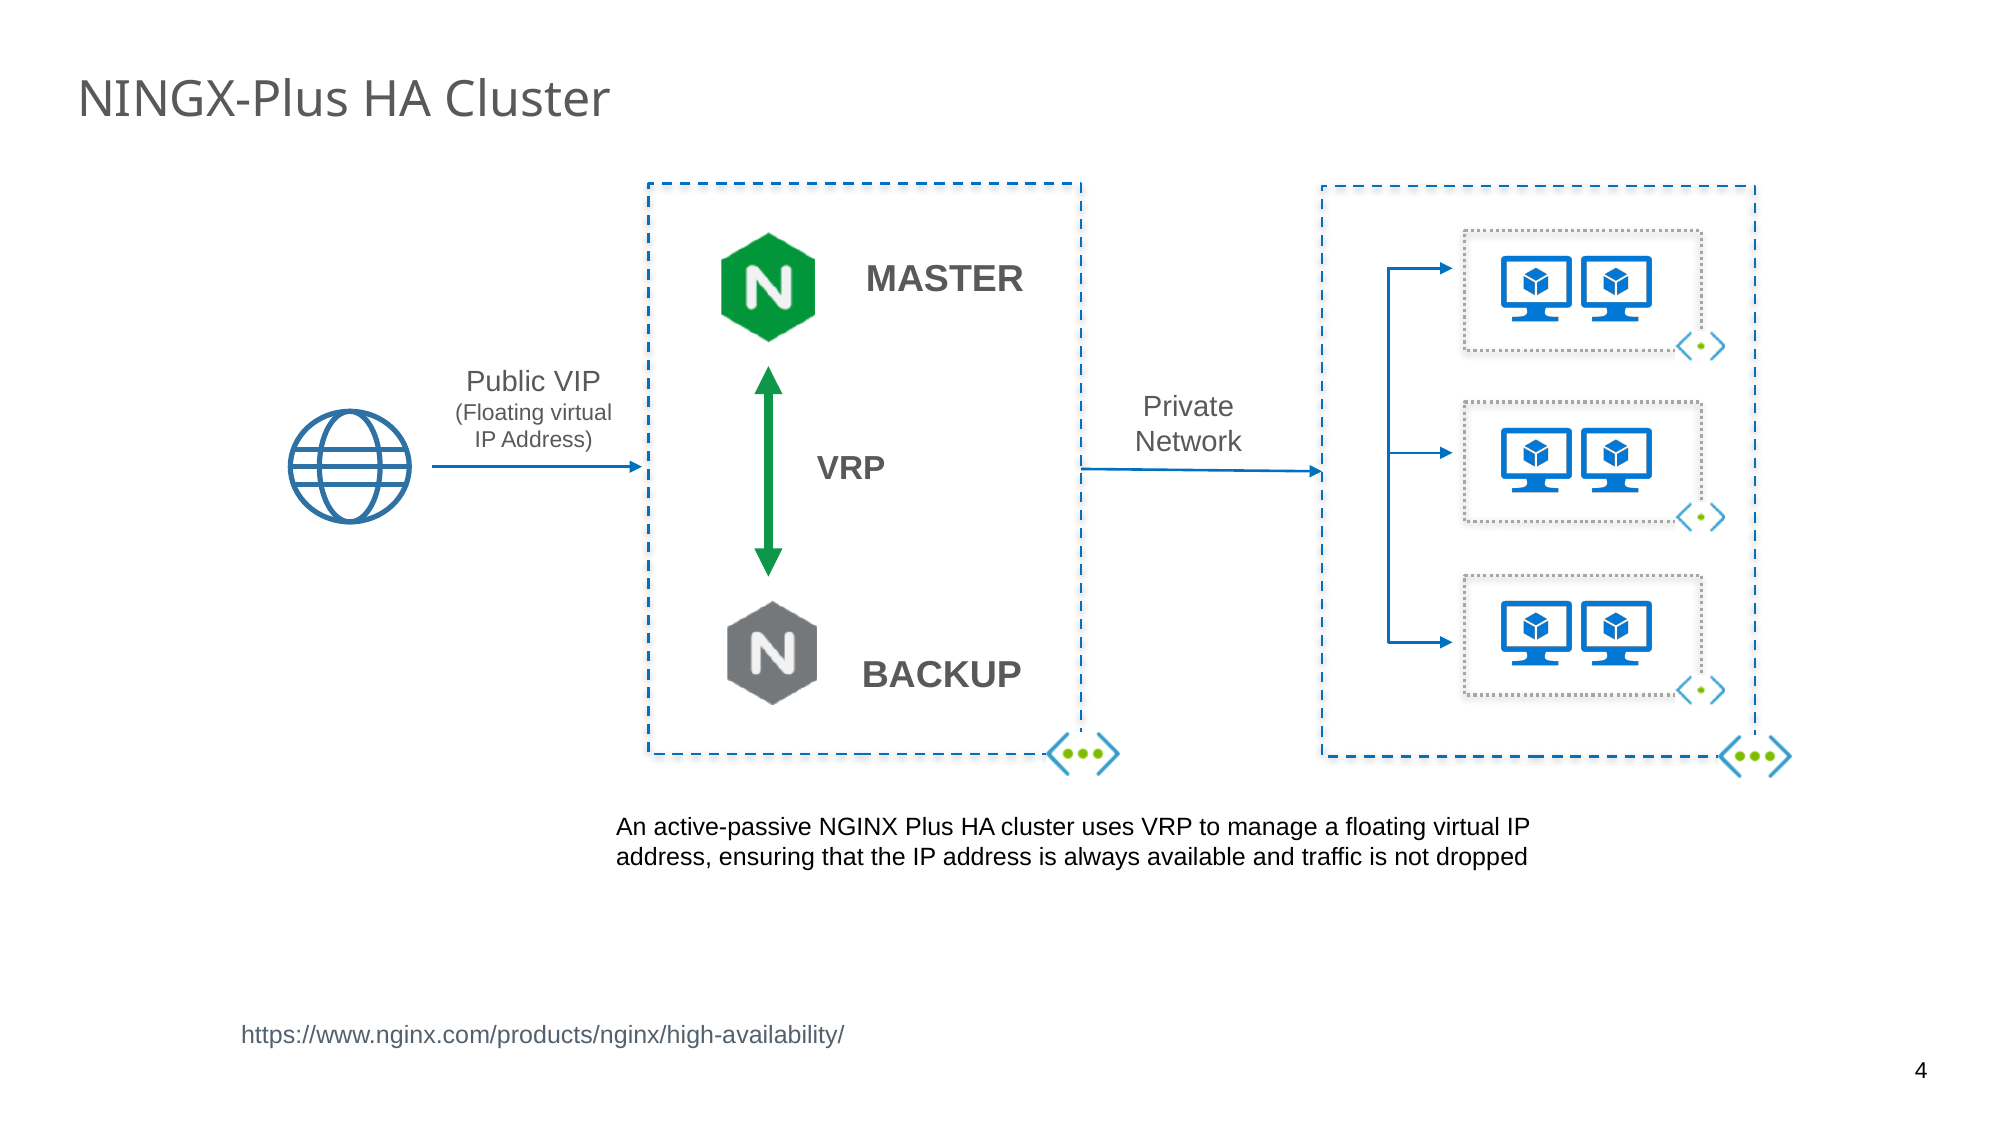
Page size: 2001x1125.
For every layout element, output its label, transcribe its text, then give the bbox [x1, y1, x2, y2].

text_box NINGX-Plus HA Cluster [77, 65, 1923, 121]
picture [1046, 732, 1121, 776]
picture [1581, 598, 1652, 669]
text_box Private Network [1093, 379, 1284, 465]
picture [1501, 253, 1572, 324]
text_box Public VIP (Floating virtual IP Address) [387, 355, 642, 460]
picture [727, 599, 818, 706]
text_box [1570, 423, 1582, 428]
text_box [647, 183, 1082, 755]
text_box [1321, 185, 1756, 757]
picture [1501, 598, 1572, 669]
picture [1675, 675, 1725, 706]
text_box 4 [1899, 1048, 1967, 1109]
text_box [1233, 423, 1502, 488]
picture [1581, 253, 1652, 324]
picture [1675, 331, 1725, 361]
text_box An active‑passive NGINX Plus HA cluster uses VRP to manage a floating virtual IP address, ensuring that the IP address is always available and traffic is not dropped [601, 803, 1602, 879]
text_box [1464, 574, 1702, 696]
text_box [290, 411, 410, 523]
picture [1501, 424, 1572, 496]
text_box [1081, 468, 1228, 472]
picture [1675, 502, 1725, 532]
picture [1718, 735, 1792, 778]
text_box [1464, 401, 1702, 523]
picture [721, 230, 815, 343]
text_box https://www.nginx.com/products/nginx/high-availability/ [226, 1011, 1227, 1056]
picture [1581, 424, 1652, 496]
